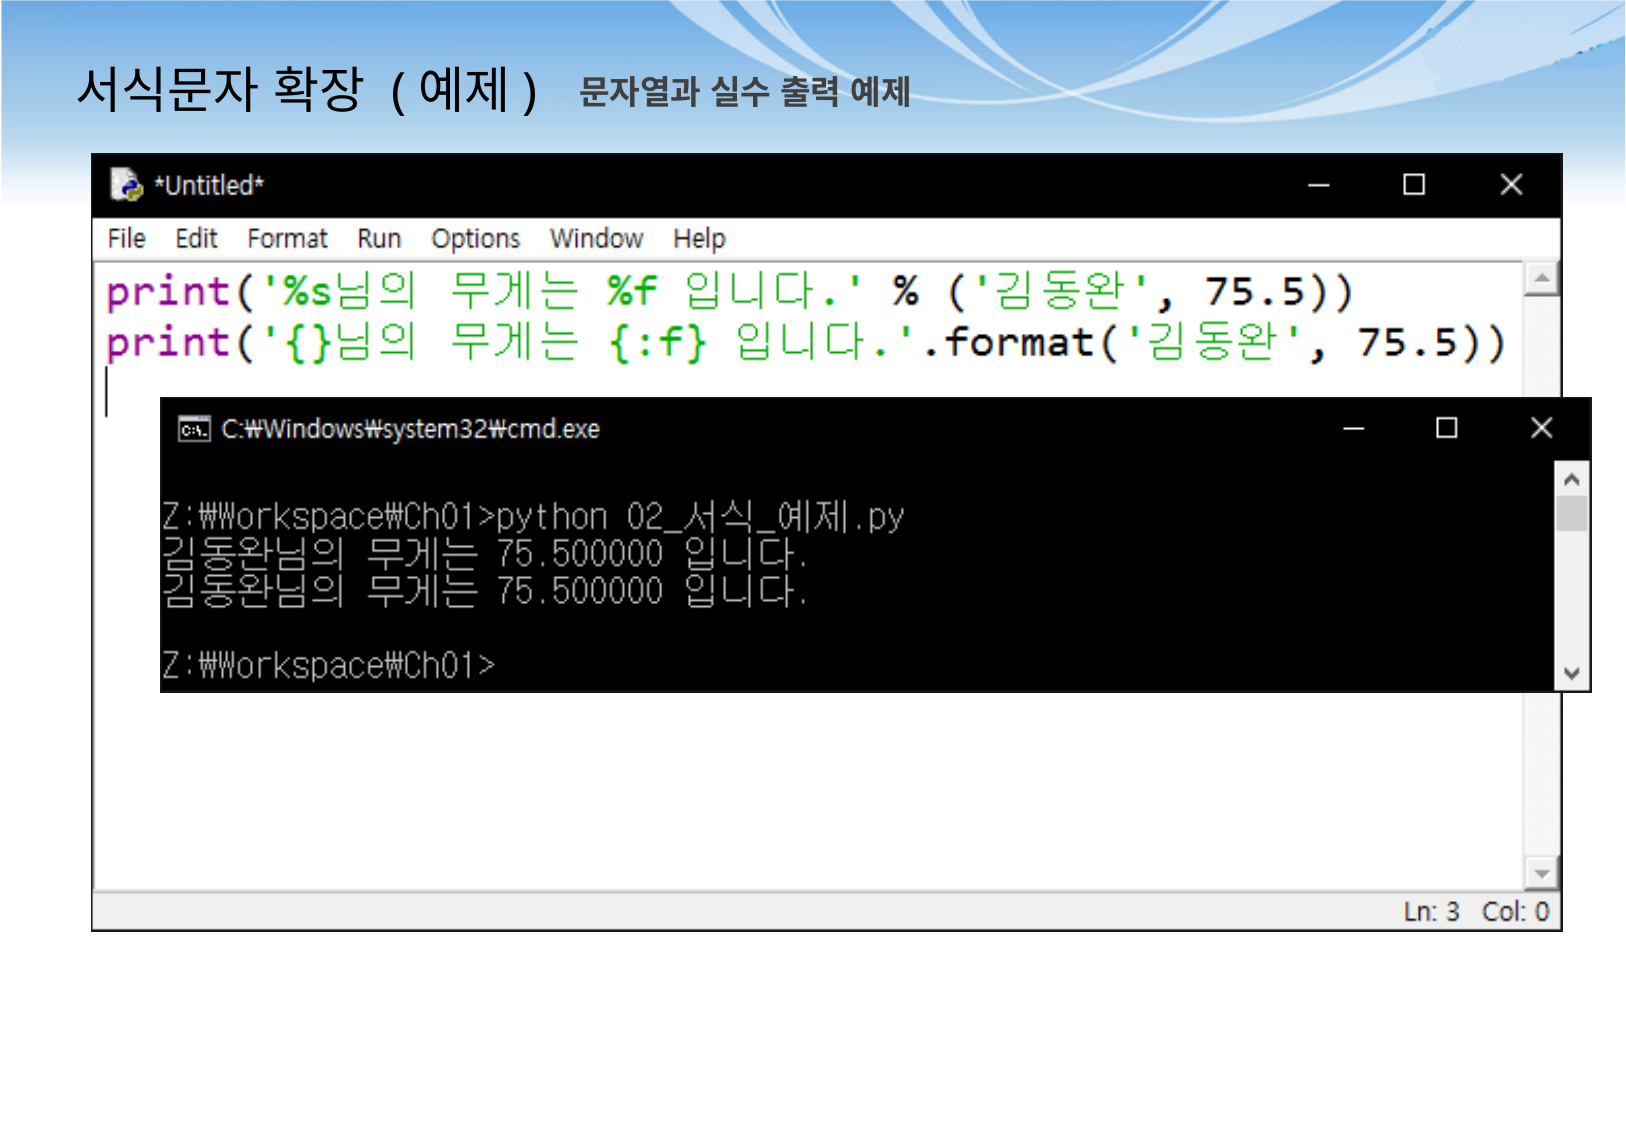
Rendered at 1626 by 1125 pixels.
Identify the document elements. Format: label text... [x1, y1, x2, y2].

picture [0, 0, 1626, 1125]
text_box 문자열과 실수 출력 예제 [564, 66, 1262, 119]
title 서식문자 확장 (예제) [60, 48, 1001, 130]
